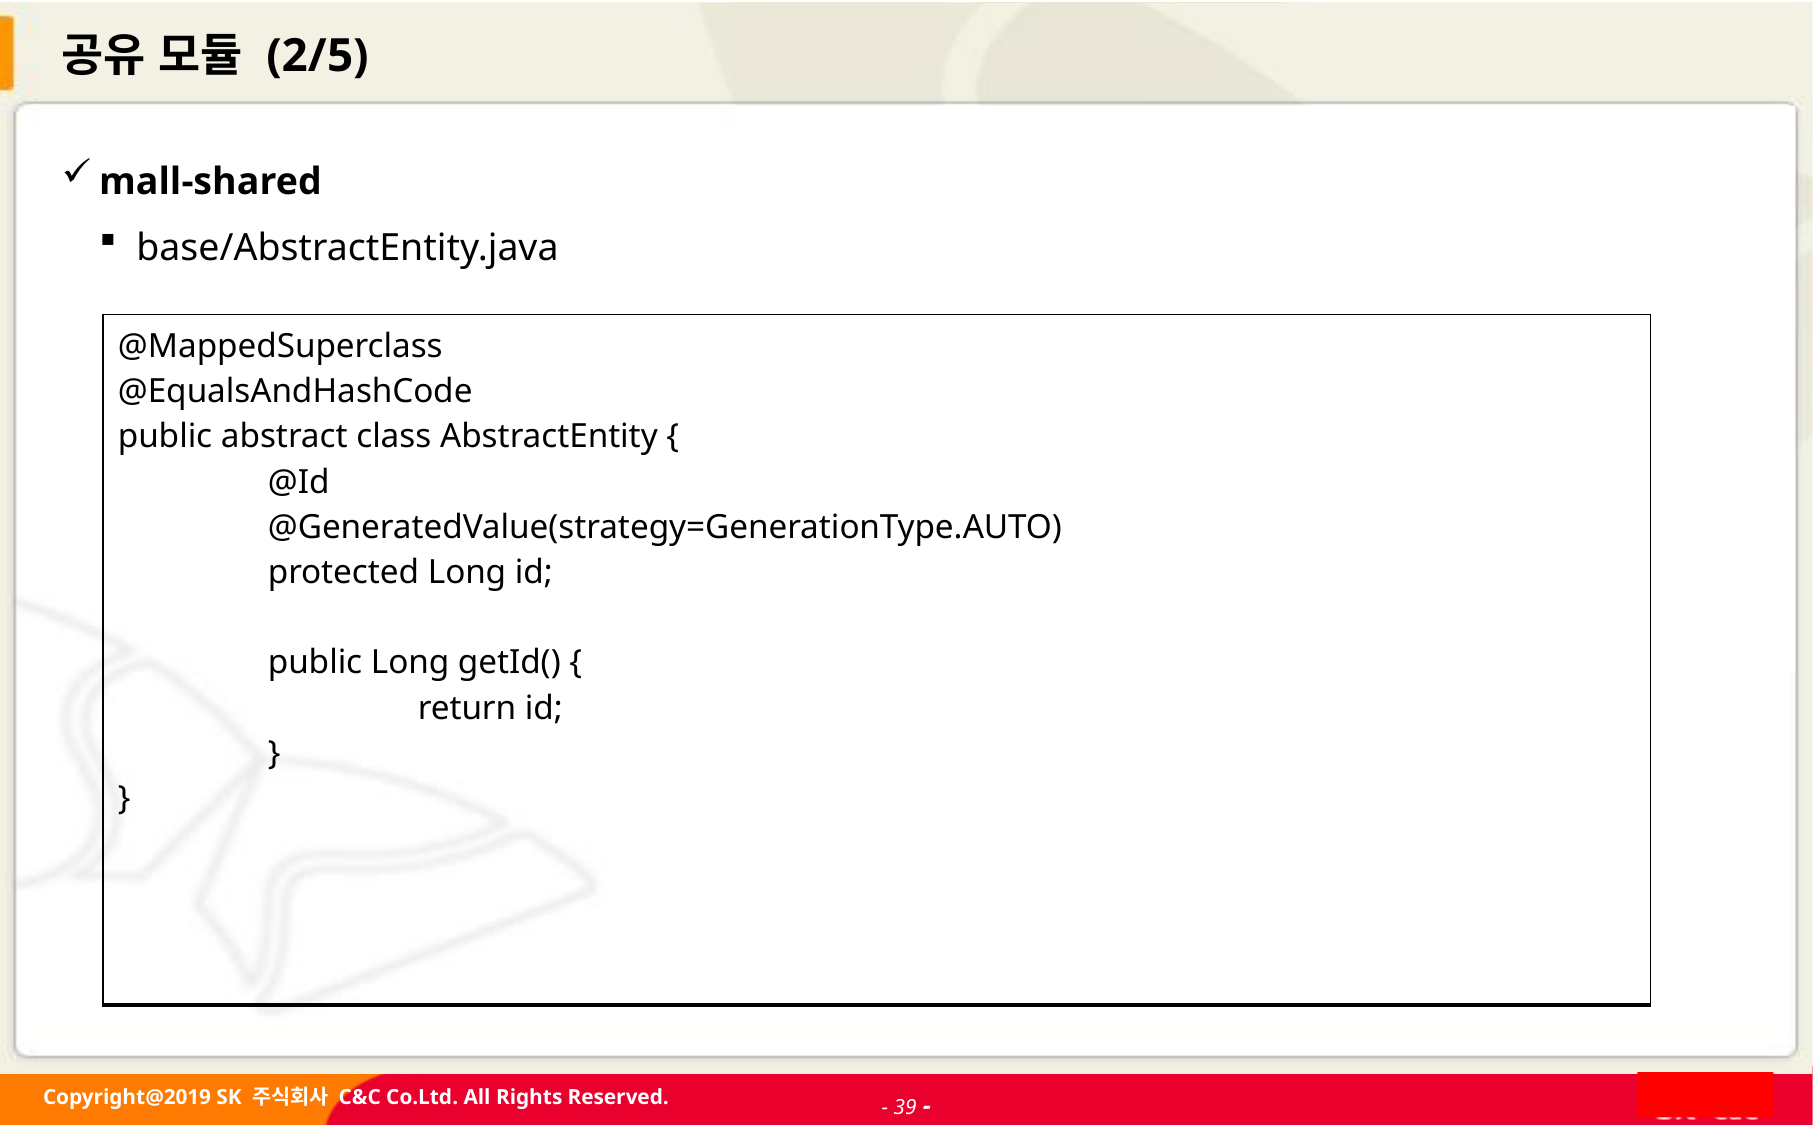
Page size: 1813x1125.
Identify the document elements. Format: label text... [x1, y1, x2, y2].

title 공유 모듈 (2/5) [55, 5, 1557, 102]
list mall-shared base/AbstractEntity.java [55, 137, 1757, 345]
table_header @MappedSuperclass @EqualsAndHashCode public abstract class AbstractEntity { @Id @GeneratedValue(strategy=GenerationType.AUTO) protected Long id; public Long getId() { return id; } } [104, 315, 1650, 1003]
picture [0, 2, 1813, 1125]
